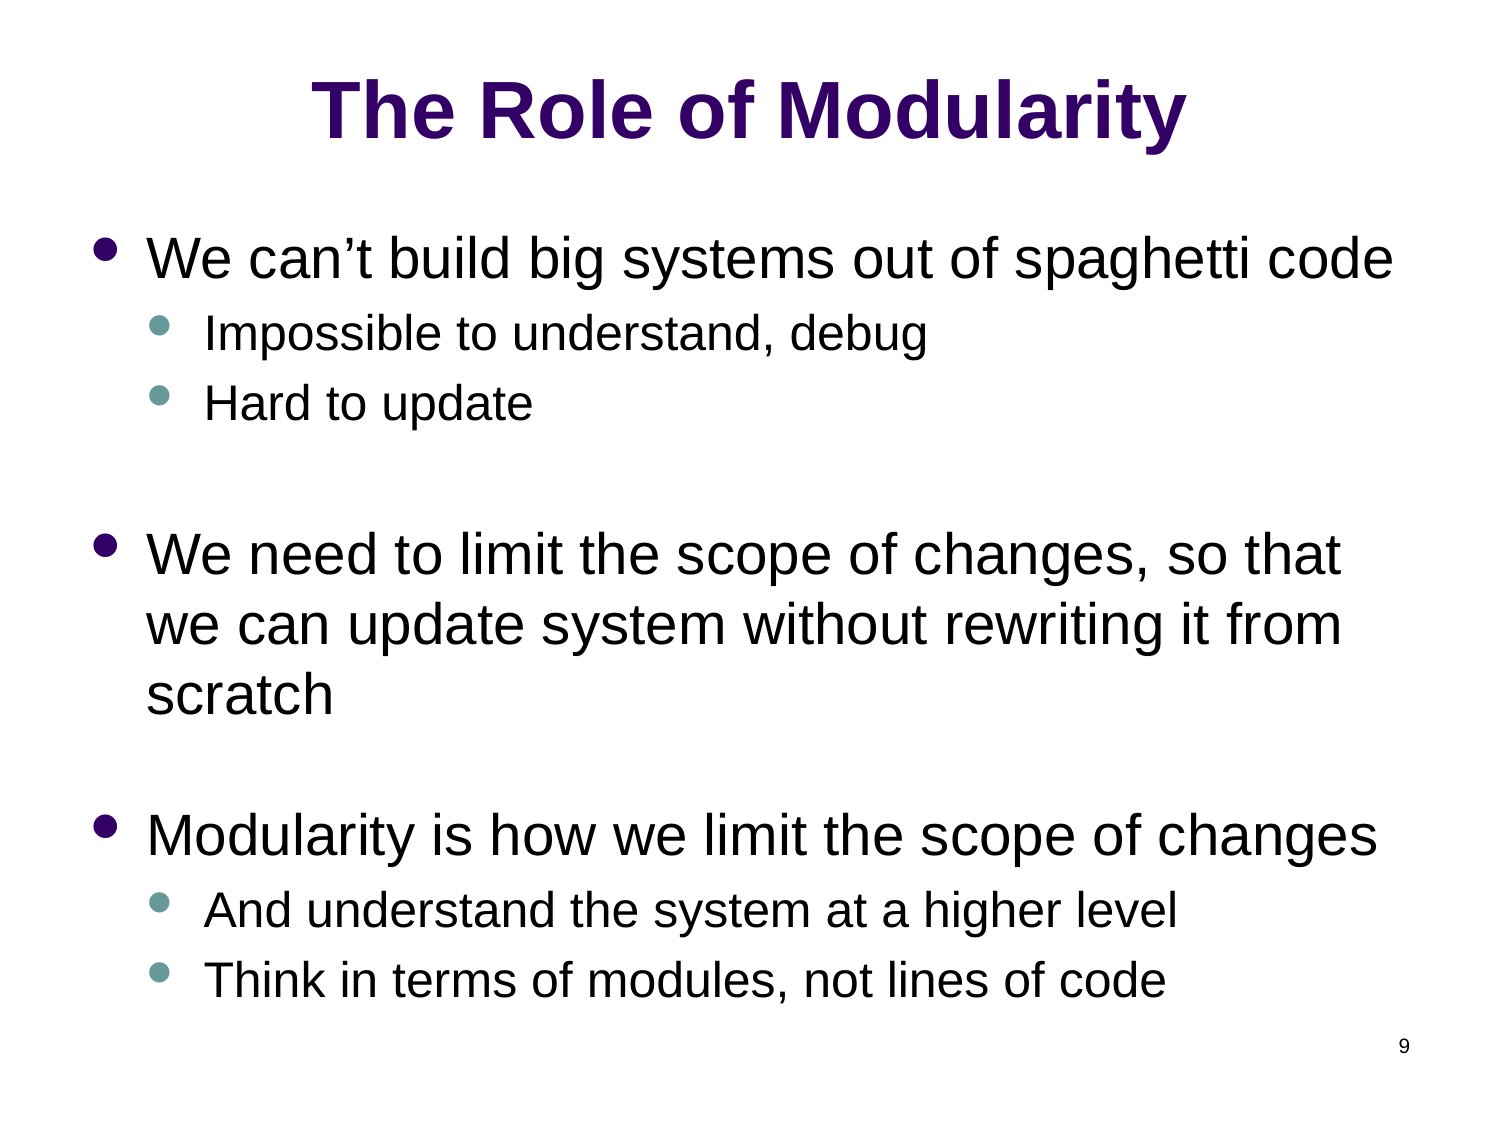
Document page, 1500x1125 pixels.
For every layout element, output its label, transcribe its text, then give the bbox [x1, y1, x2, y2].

title The Role of Modularity [0, 20, 1500, 163]
slide_number 9 [1074, 1024, 1426, 1101]
list We can’t build big systems out of spaghetti code Impossible to understand, debug Hard to update We need to limit the scope of changes, so that we can update system without rewriting it from scratch Modularity is how we limit the scope of changes And understand the system at a higher level Think in terms of modules, not lines of code [75, 212, 1425, 1006]
